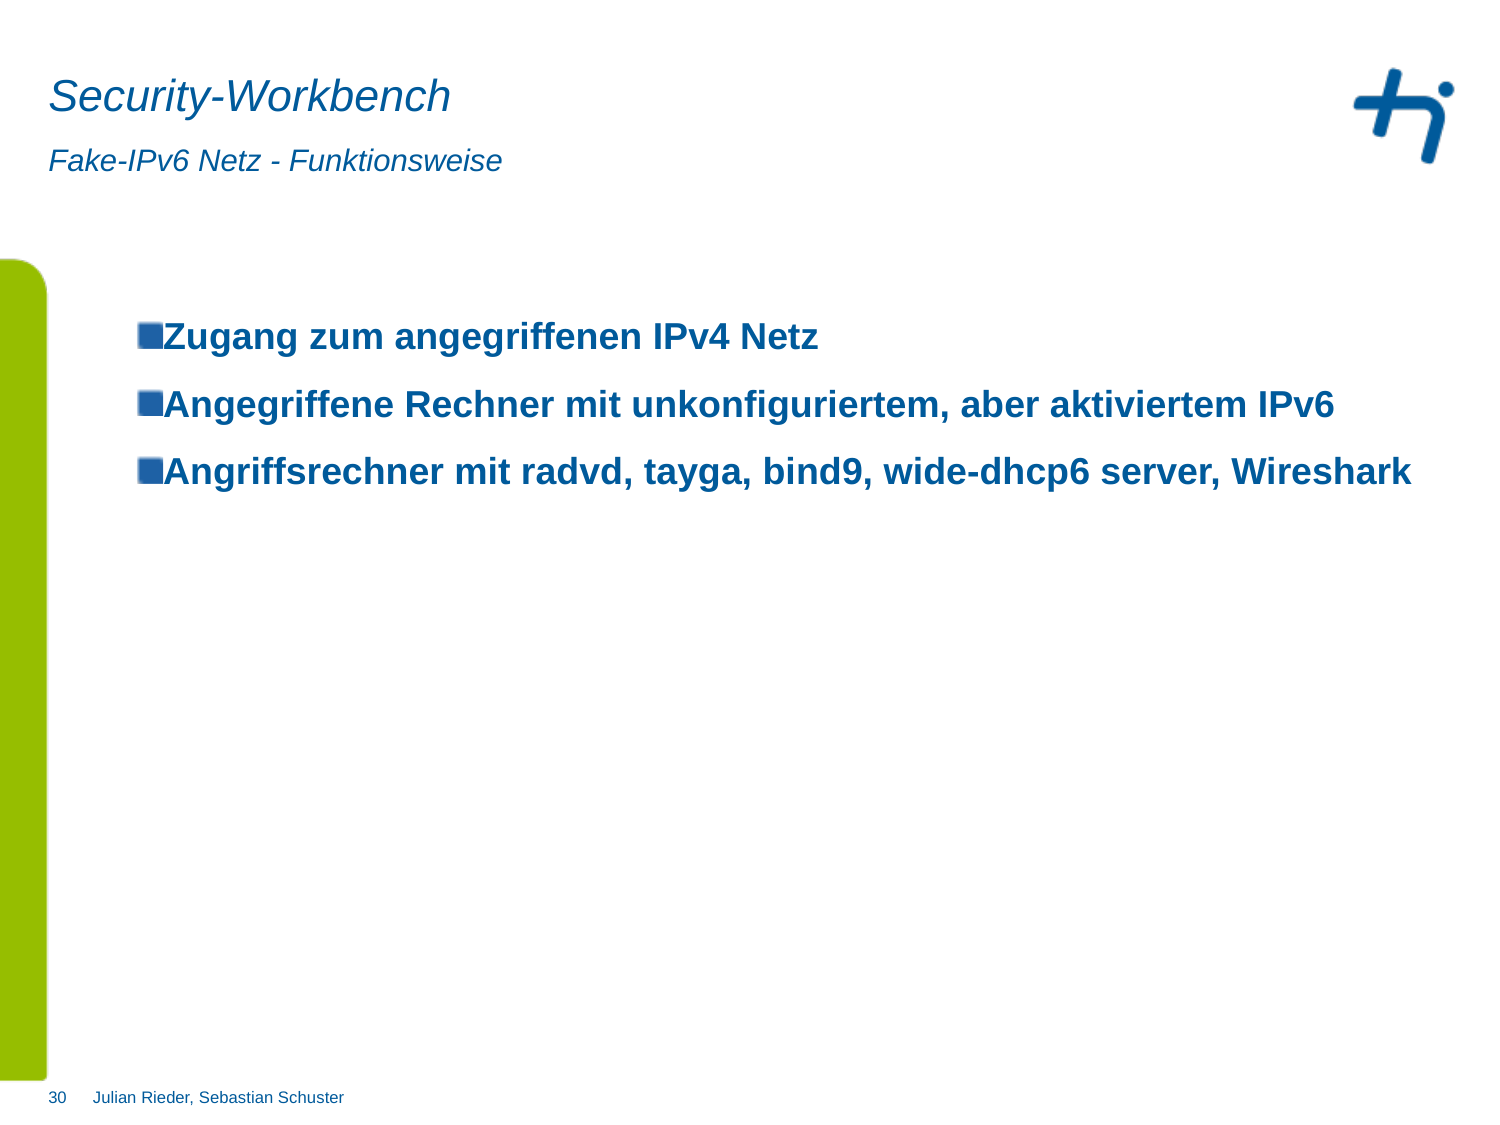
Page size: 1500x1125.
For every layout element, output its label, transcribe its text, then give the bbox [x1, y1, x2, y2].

slide_number 30 [48, 1087, 80, 1122]
text_box Julian Rieder, Sebastian Schuster [78, 1079, 360, 1115]
subtitle Fake-IPv6 Netz - Funktionsweise [48, 122, 1249, 179]
list Zugang zum angegriffenen IPv4 Netz Angegriffene Rechner mit unkonfiguriertem, aber aktiviertem IPv6 Angriffsrechner mit radvd, tayga, bind9, wide-dhcp6 server, Wireshark [77, 289, 1440, 1068]
title Security-Workbench [48, 66, 1249, 121]
